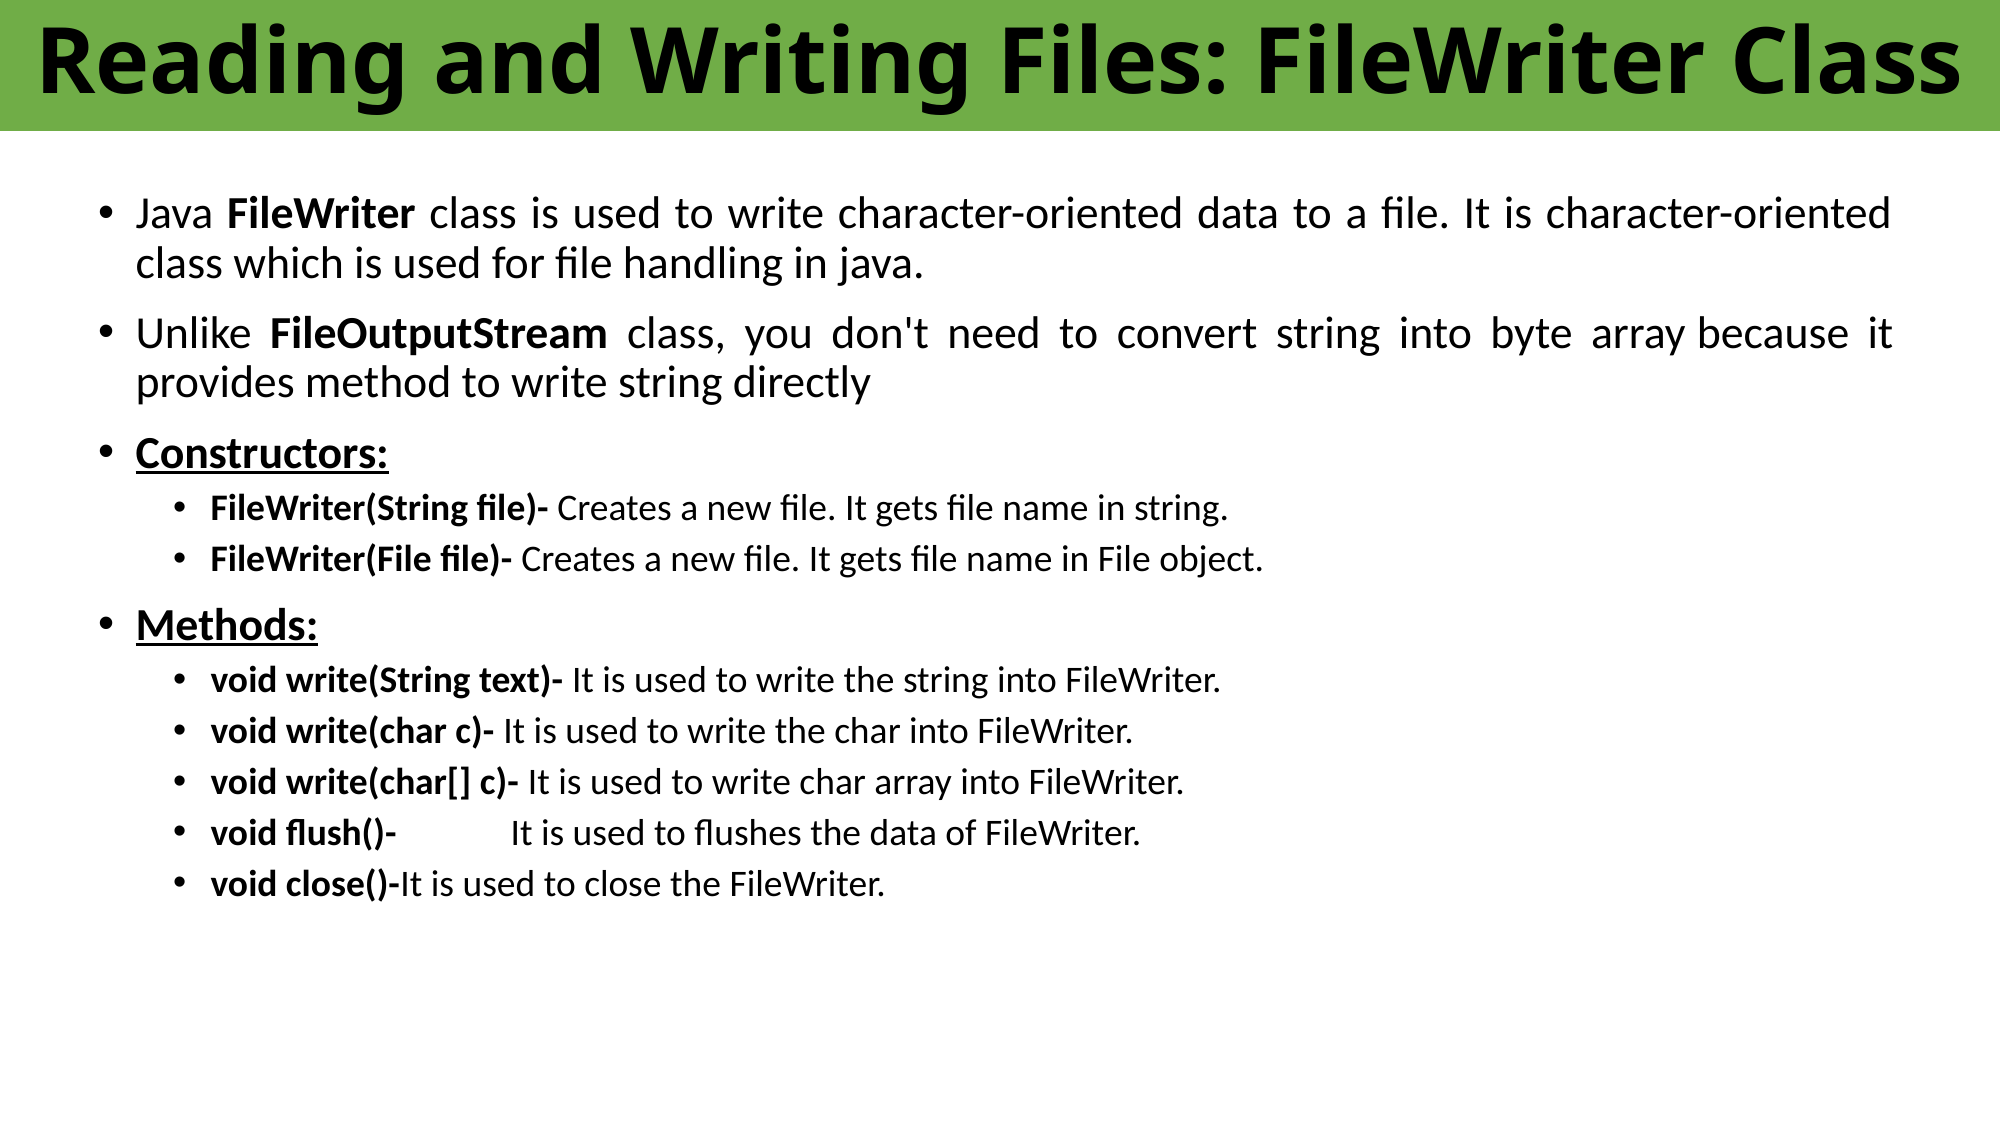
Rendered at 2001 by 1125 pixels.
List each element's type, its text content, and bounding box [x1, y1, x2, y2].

title Reading and Writing Files: FileWriter Class [0, 0, 2000, 131]
list Java FileWriter class is used to write character-oriented data to a file. It is character-oriented class which is used for file handling in java. Unlike FileOutputStream class, you don't need to convert string into byte array because it provides method to write string directly Constructors: FileWriter(String file)- Creates a new file. It gets file name in string. FileWriter(File file)- Creates a new file. It gets file name in File object. Methods: void write(String text)- It is used to write the string into FileWriter. void write(char c)- It is used to write the char into FileWriter. void write(char[] c)- It is used to write char array into FileWriter. void flush()- It is used to flushes the data of FileWriter. void close()-It is used to close the FileWriter. [83, 181, 1909, 1044]
